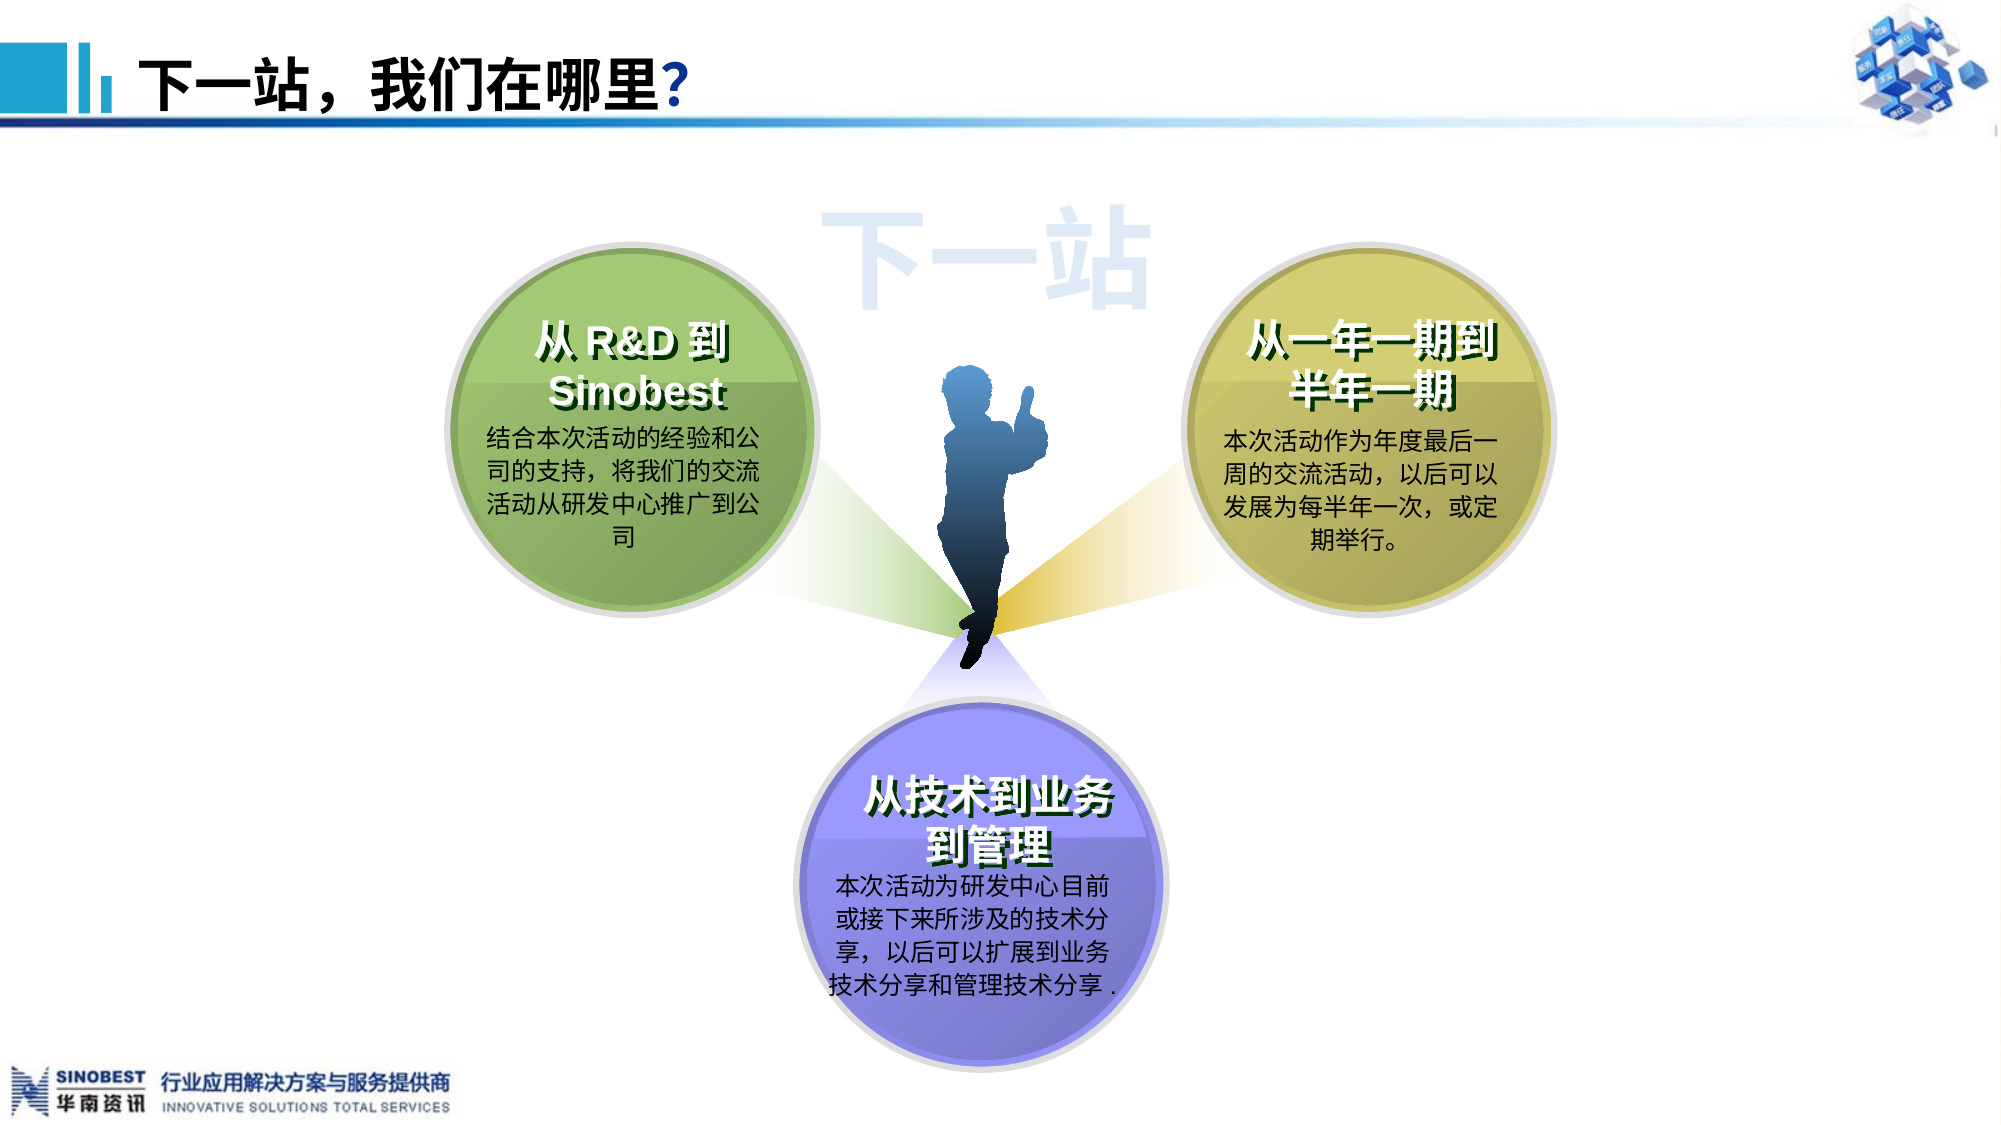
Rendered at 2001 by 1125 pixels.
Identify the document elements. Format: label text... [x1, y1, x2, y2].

text_box [100, 75, 113, 114]
picture [0, 0, 2001, 1125]
text_box [992, 458, 1183, 635]
text_box 下一站 [801, 180, 1169, 331]
text_box [0, 42, 68, 114]
text_box [78, 42, 91, 114]
text_box [907, 629, 1047, 699]
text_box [796, 699, 1167, 1070]
text_box [937, 364, 1048, 669]
text_box [818, 456, 975, 639]
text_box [1183, 244, 1555, 616]
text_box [447, 244, 818, 616]
title 下一站，我们在哪里？ [121, 38, 1635, 137]
